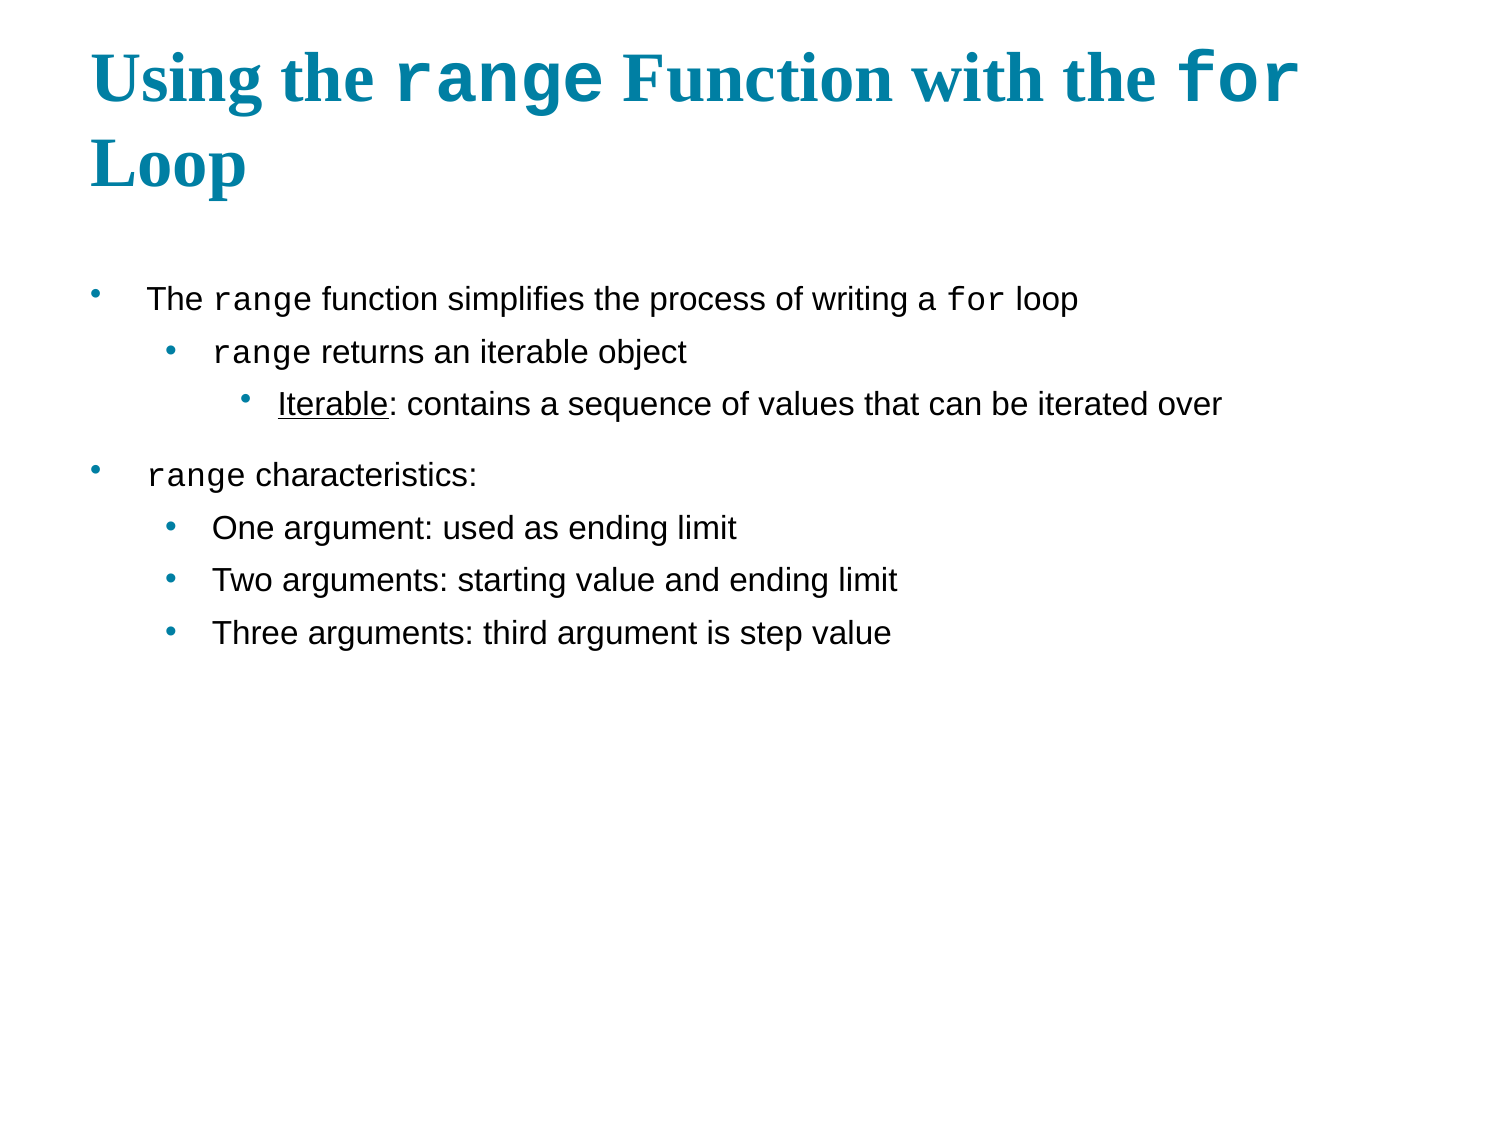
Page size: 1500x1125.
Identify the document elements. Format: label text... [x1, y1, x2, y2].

list The range function simplifies the process of writing a for loop range returns an iterable object Iterable: contains a sequence of values that can be iterated over range characteristics: One argument: used as ending limit Two arguments: starting value and ending limit Three arguments: third argument is step value [75, 262, 1425, 989]
title Using the range Function with the for Loop [75, 35, 1425, 216]
